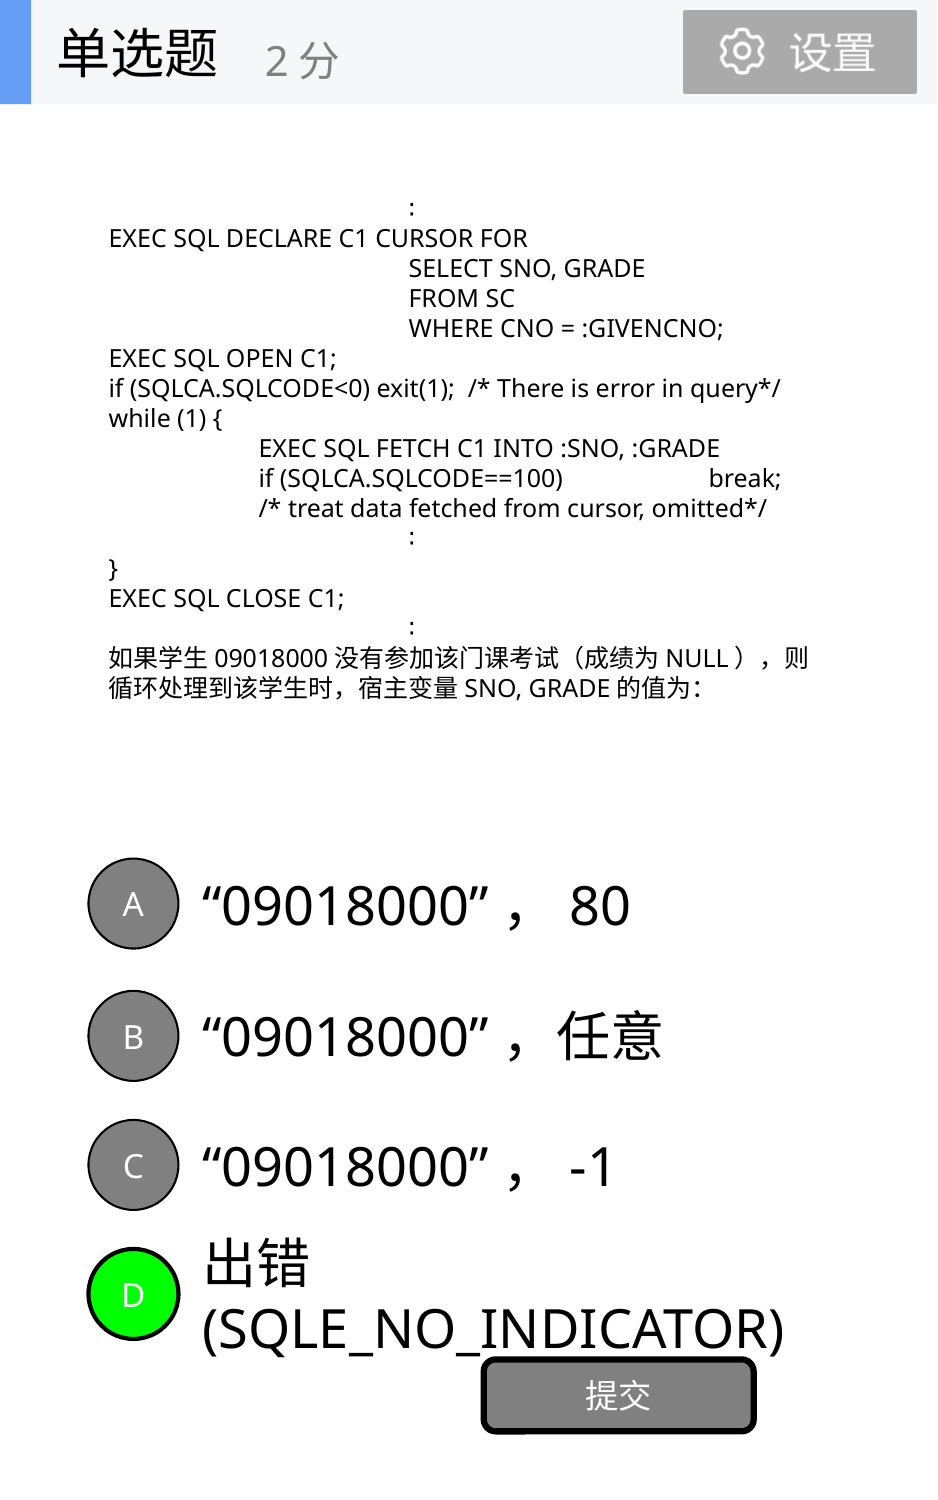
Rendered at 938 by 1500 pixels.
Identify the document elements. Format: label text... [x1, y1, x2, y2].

text_box C [87, 1118, 180, 1211]
text_box 出错(SQLE_NO_INDICATOR) [187, 1223, 917, 1365]
picture [683, 10, 917, 94]
text_box 提交 [482, 1358, 755, 1433]
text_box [0, 0, 938, 105]
text_box D [87, 1247, 180, 1340]
text_box “09018000”，任意 [187, 964, 917, 1106]
text_box A [87, 857, 180, 950]
text_box “09018000”，-1 [187, 1094, 844, 1223]
text_box B [87, 989, 180, 1082]
text_box “09018000”，80 [187, 833, 844, 964]
text_box ∶ EXEC SQL DECLARE C1 CURSOR FOR SELECT SNO, GRADE FROM SC WHERE CNO = :GIVENCNO; EXEC SQL OPEN C1; if (SQLCA.SQLCODE<0) exit(1); /* There is error in query*/ while (1) { EXEC SQL FETCH C1 INTO :SNO, :GRADE if (SQLCA.SQLCODE==100) break; /* treat data fetched from cursor, omitted*/ ∶ } EXEC SQL CLOSE C1; ∶ 如果学生09018000没有参加该门课考试（成绩为NULL），则循环处理到该学生时，宿主变量SNO, GRADE的值为： [93, 105, 844, 791]
